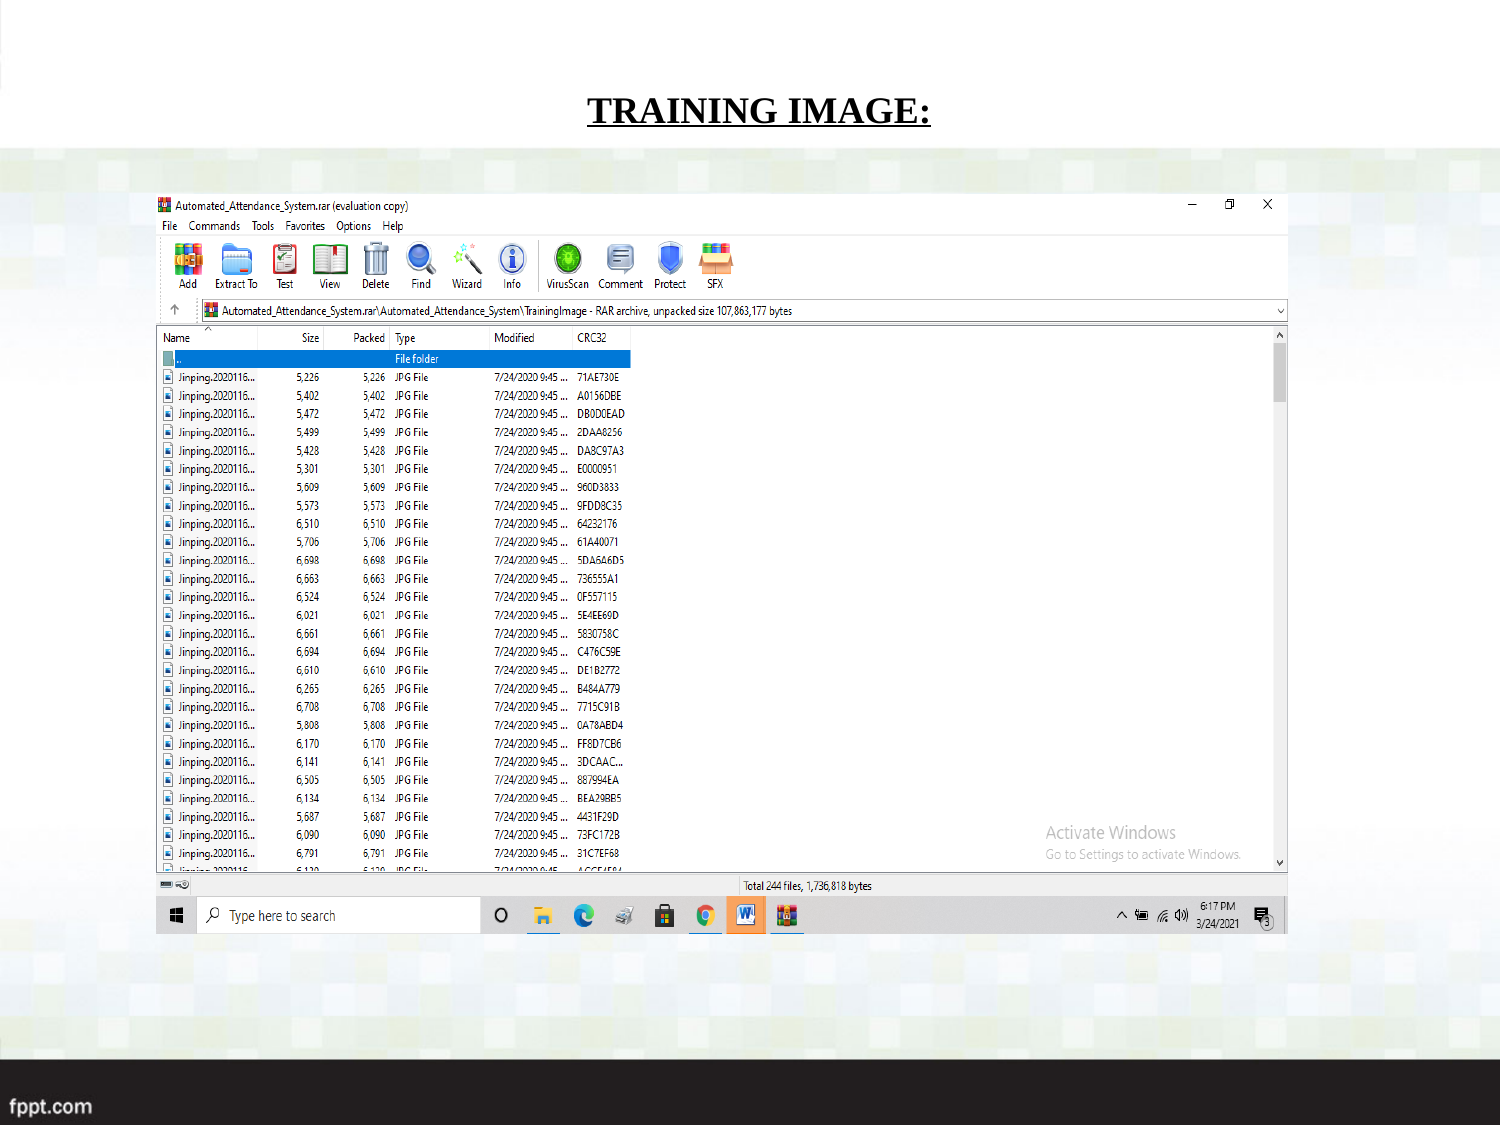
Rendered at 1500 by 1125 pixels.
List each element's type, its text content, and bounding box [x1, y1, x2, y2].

picture [0, 0, 1500, 1125]
list TRAINING IMAGE: [75, 78, 1425, 1005]
